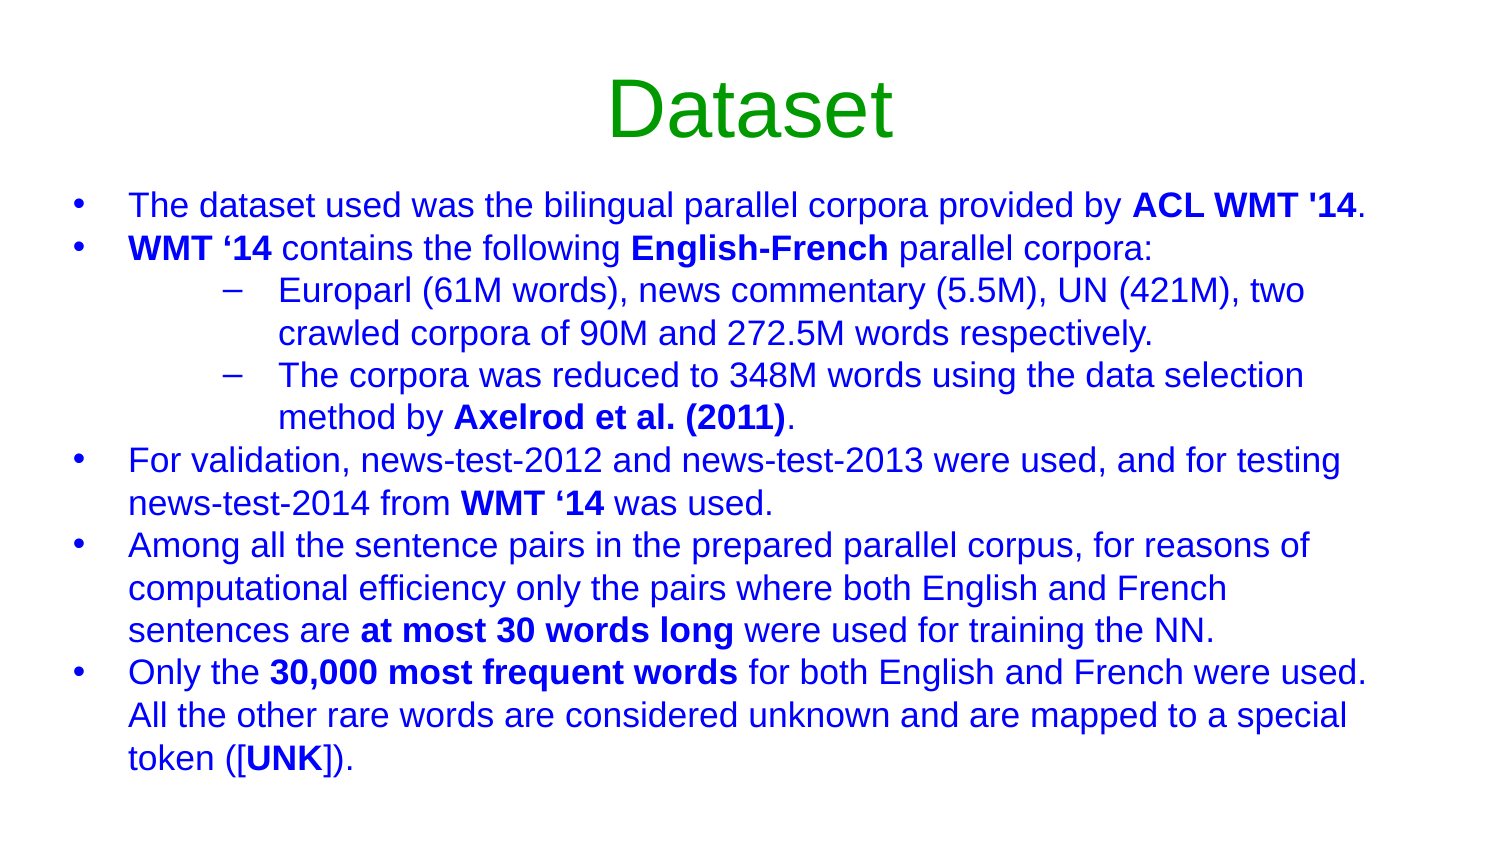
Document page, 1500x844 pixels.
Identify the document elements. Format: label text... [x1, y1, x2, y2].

list The dataset used was the bilingual parallel corpora provided by ACL WMT '14. WMT ‘14 contains the following English-French parallel corpora: Europarl (61M words), news commentary (5.5M), UN (421M), two crawled corpora of 90M and 272.5M words respectively. The corpora was reduced to 348M words using the data selection method by Axelrod et al. (2011). For validation, news-test-2012 and news-test-2013 were used, and for testing news-test-2014 from WMT ‘14 was used. Among all the sentence pairs in the prepared parallel corpus, for reasons of computational efficiency only the pairs where both English and French sentences are at most 30 words long were used for training the NN. Only the 30,000 most frequent words for both English and French were used. All the other rare words are considered unknown and are mapped to a special token ([UNK]). [38, 174, 1389, 833]
title Dataset [75, 33, 1425, 175]
